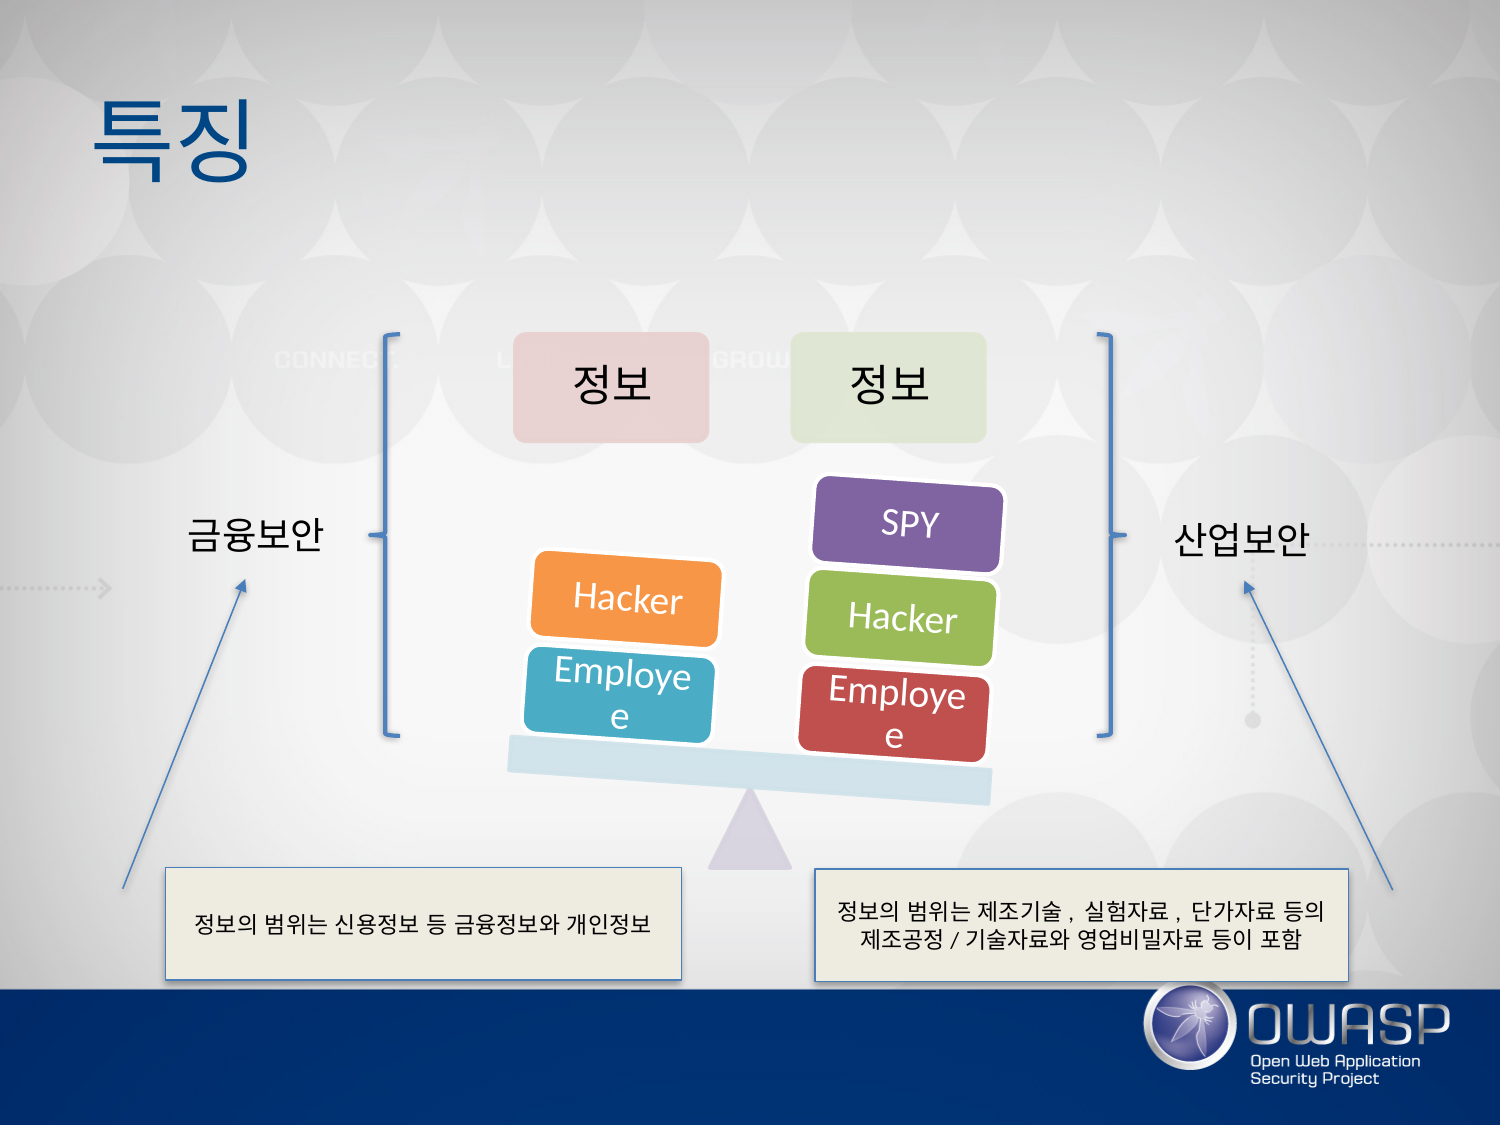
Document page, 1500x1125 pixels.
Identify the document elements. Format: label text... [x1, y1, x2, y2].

text_box 정보의 범위는 제조기술, 실험자료, 단가자료 등의 제조공정/기술자료와 영업비밀자료 등이 포함 [814, 877, 1349, 982]
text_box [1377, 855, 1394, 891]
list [127, 334, 1373, 868]
title 특징 [75, 45, 1425, 233]
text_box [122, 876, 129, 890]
text_box 정보의 범위는 신용정보 등 금융정보와 개인정보 [165, 877, 682, 981]
picture [0, 0, 1500, 1125]
